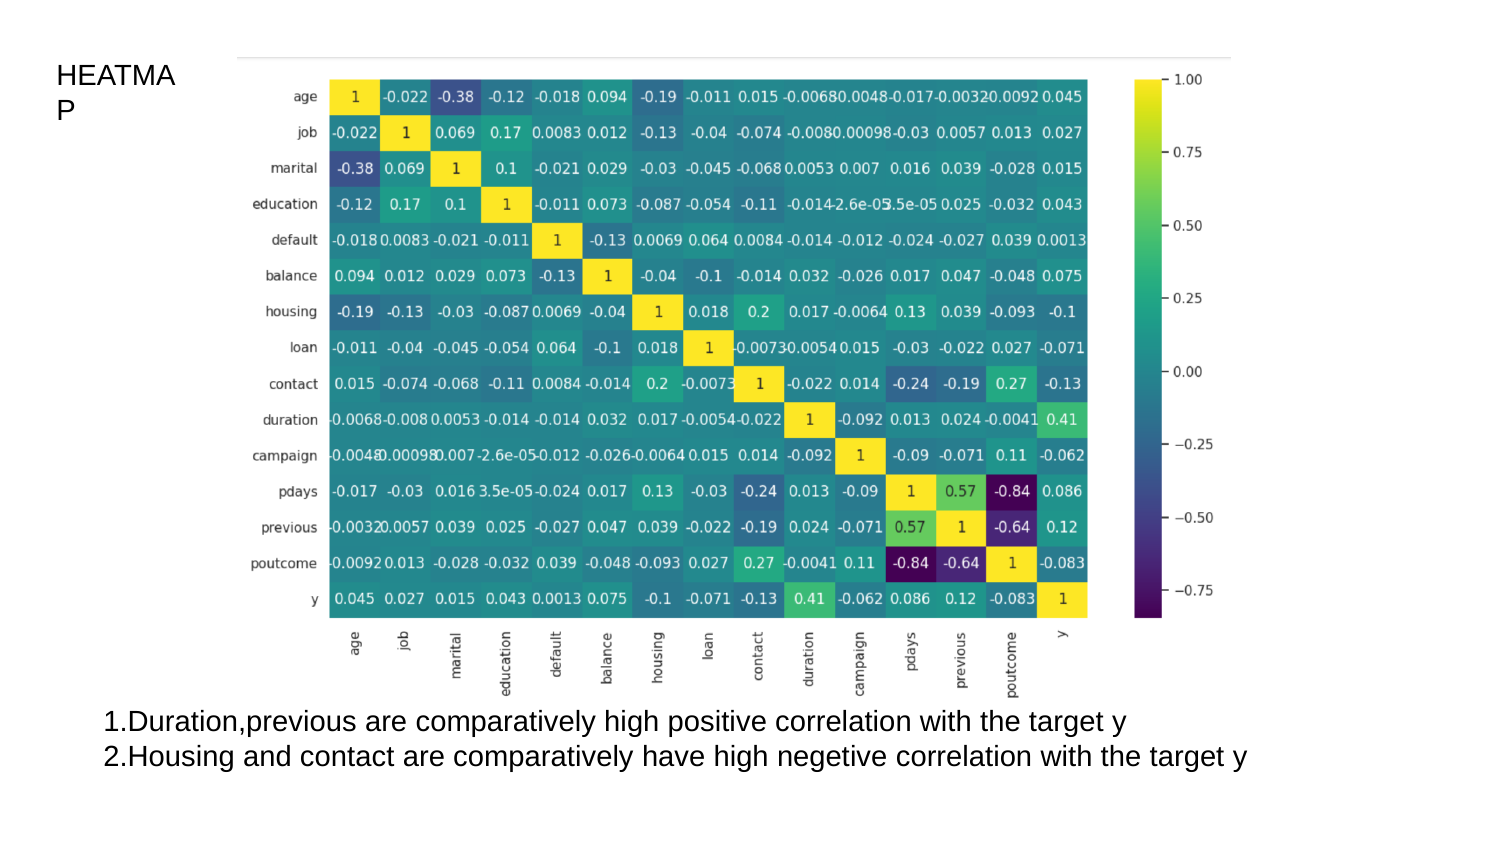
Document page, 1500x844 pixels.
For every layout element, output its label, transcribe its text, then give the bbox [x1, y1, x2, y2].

picture [237, 57, 1231, 711]
text_box HEATMAP [45, 50, 204, 132]
text_box 1.Duration,previous are comparatively high positive correlation with the target y 2.Housing and contact are comparatively have high negetive correlation with the target y [92, 696, 1459, 778]
